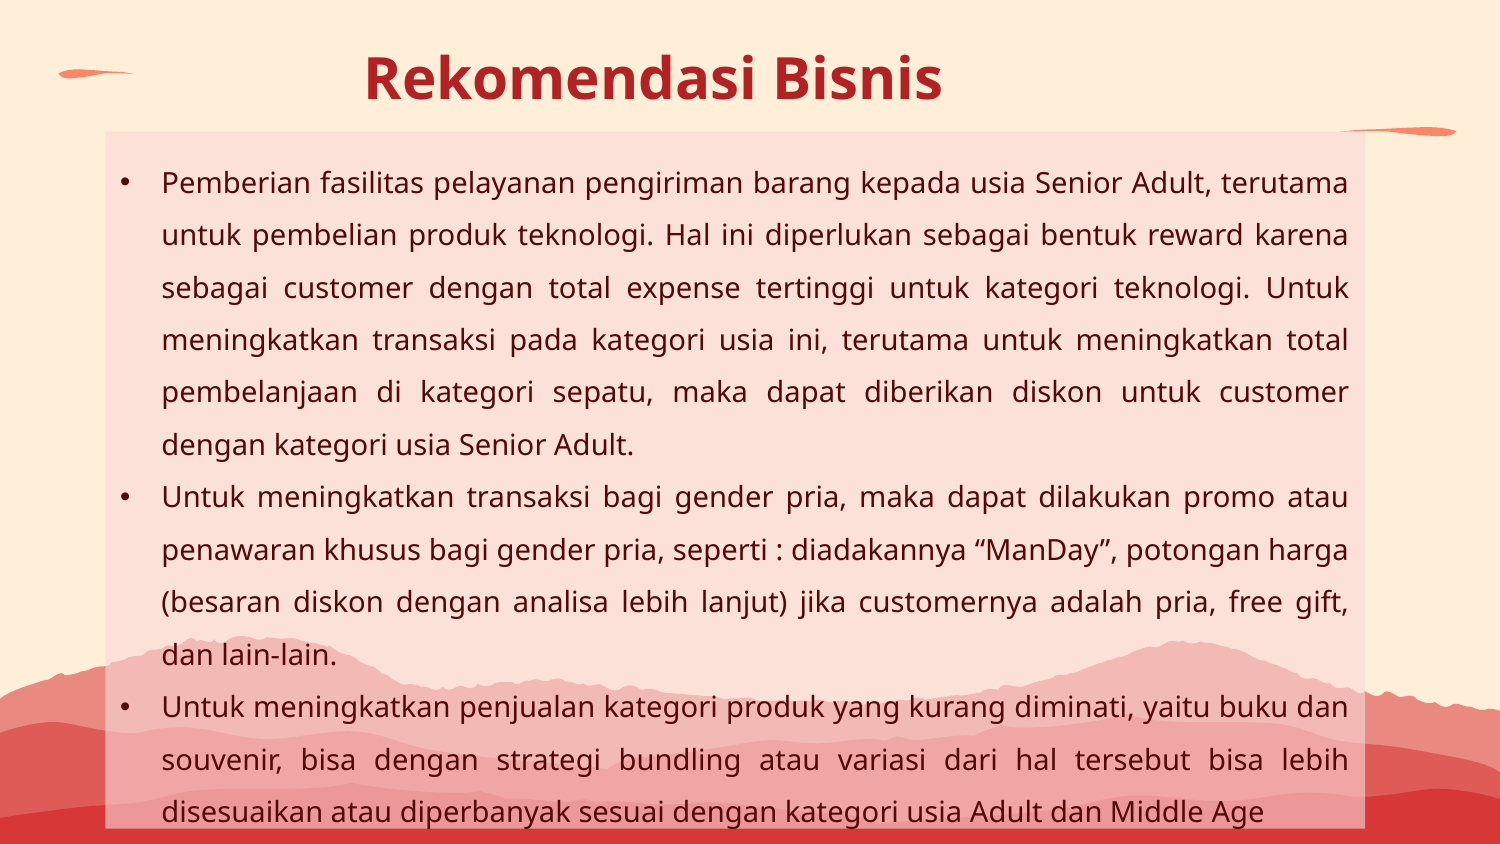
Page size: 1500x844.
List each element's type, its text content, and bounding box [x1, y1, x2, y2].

text_box Rekomendasi Bisnis [348, 26, 1161, 97]
subtitle Pemberian fasilitas pelayanan pengiriman barang kepada usia Senior Adult, terutama untuk pembelian produk teknologi. Hal ini diperlukan sebagai bentuk reward karena sebagai customer dengan total expense tertinggi untuk kategori teknologi. Untuk meningkatkan transaksi pada kategori usia ini, terutama untuk meningkatkan total pembelanjaan di kategori sepatu, maka dapat diberikan diskon untuk customer dengan kategori usia Senior Adult. Untuk meningkatkan transaksi bagi gender pria, maka dapat dilakukan promo atau penawaran khusus bagi gender pria, seperti : diadakannya “ManDay”, potongan harga (besaran diskon dengan analisa lebih lanjut) jika customernya adalah pria, free gift, dan lain-lain. Untuk meningkatkan penjualan kategori produk yang kurang diminati, yaitu buku dan souvenir, bisa dengan strategi bundling atau variasi dari hal tersebut bisa lebih disesuaikan atau diperbanyak sesuai dengan kategori usia Adult dan Middle Age [105, 131, 1366, 829]
